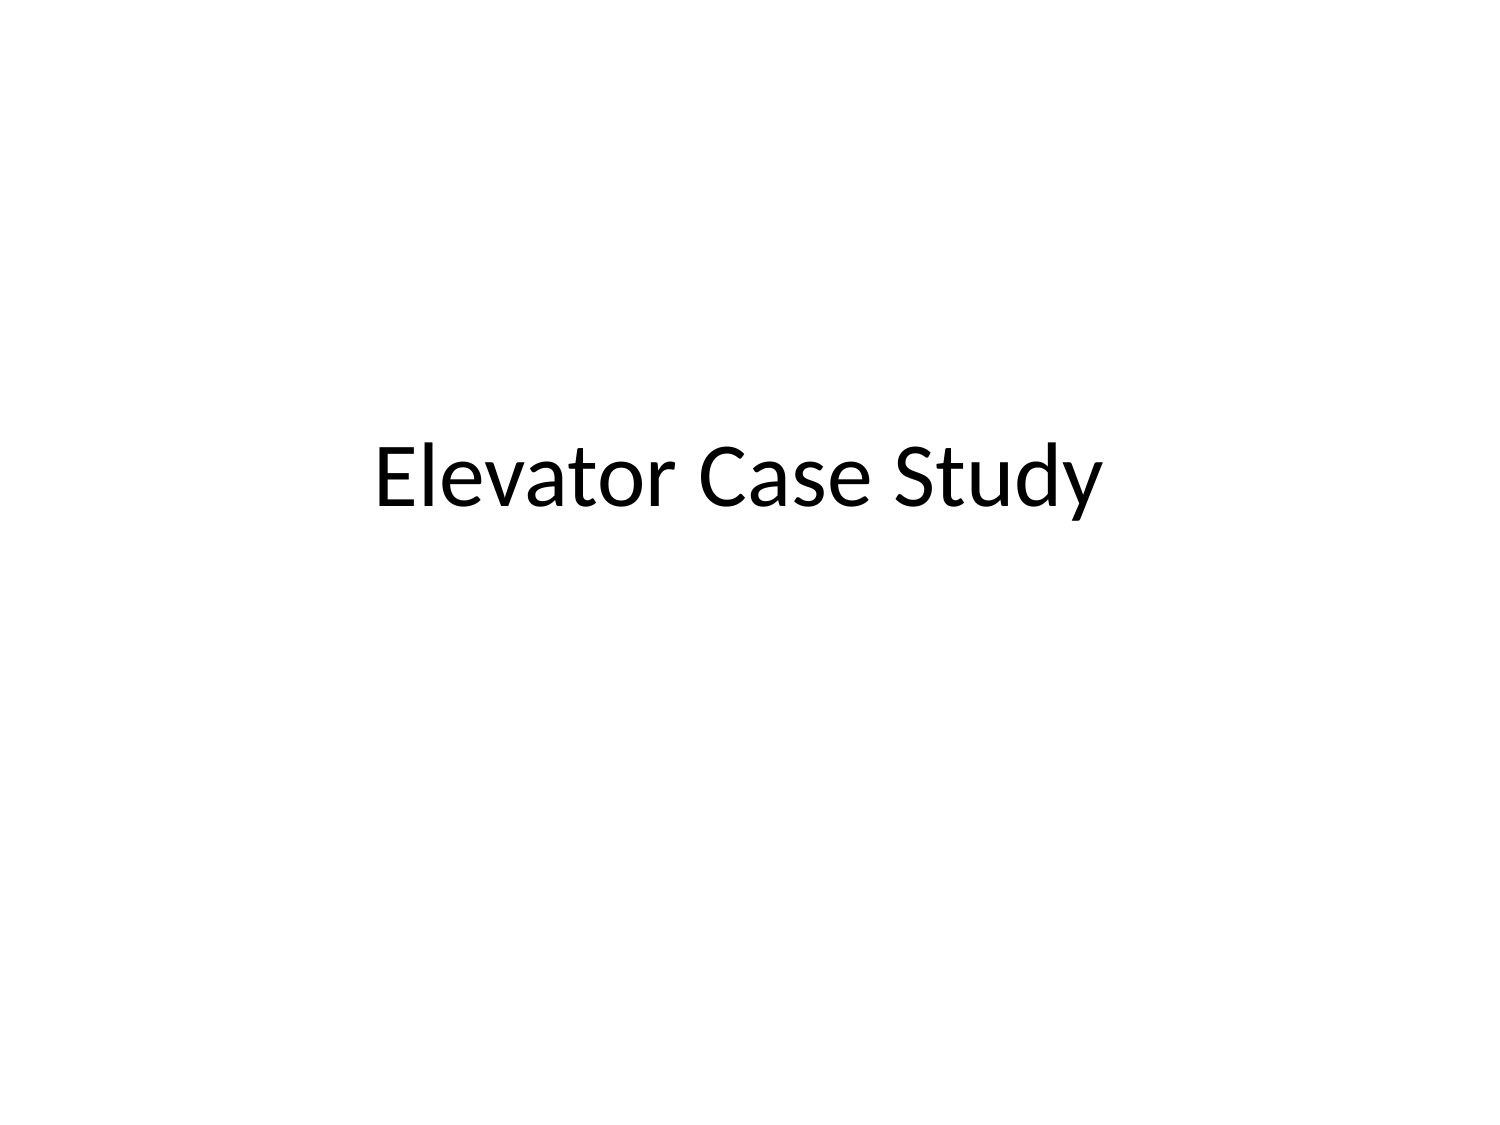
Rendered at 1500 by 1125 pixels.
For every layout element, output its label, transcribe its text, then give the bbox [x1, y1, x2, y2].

title Elevator Case Study [112, 349, 1388, 591]
